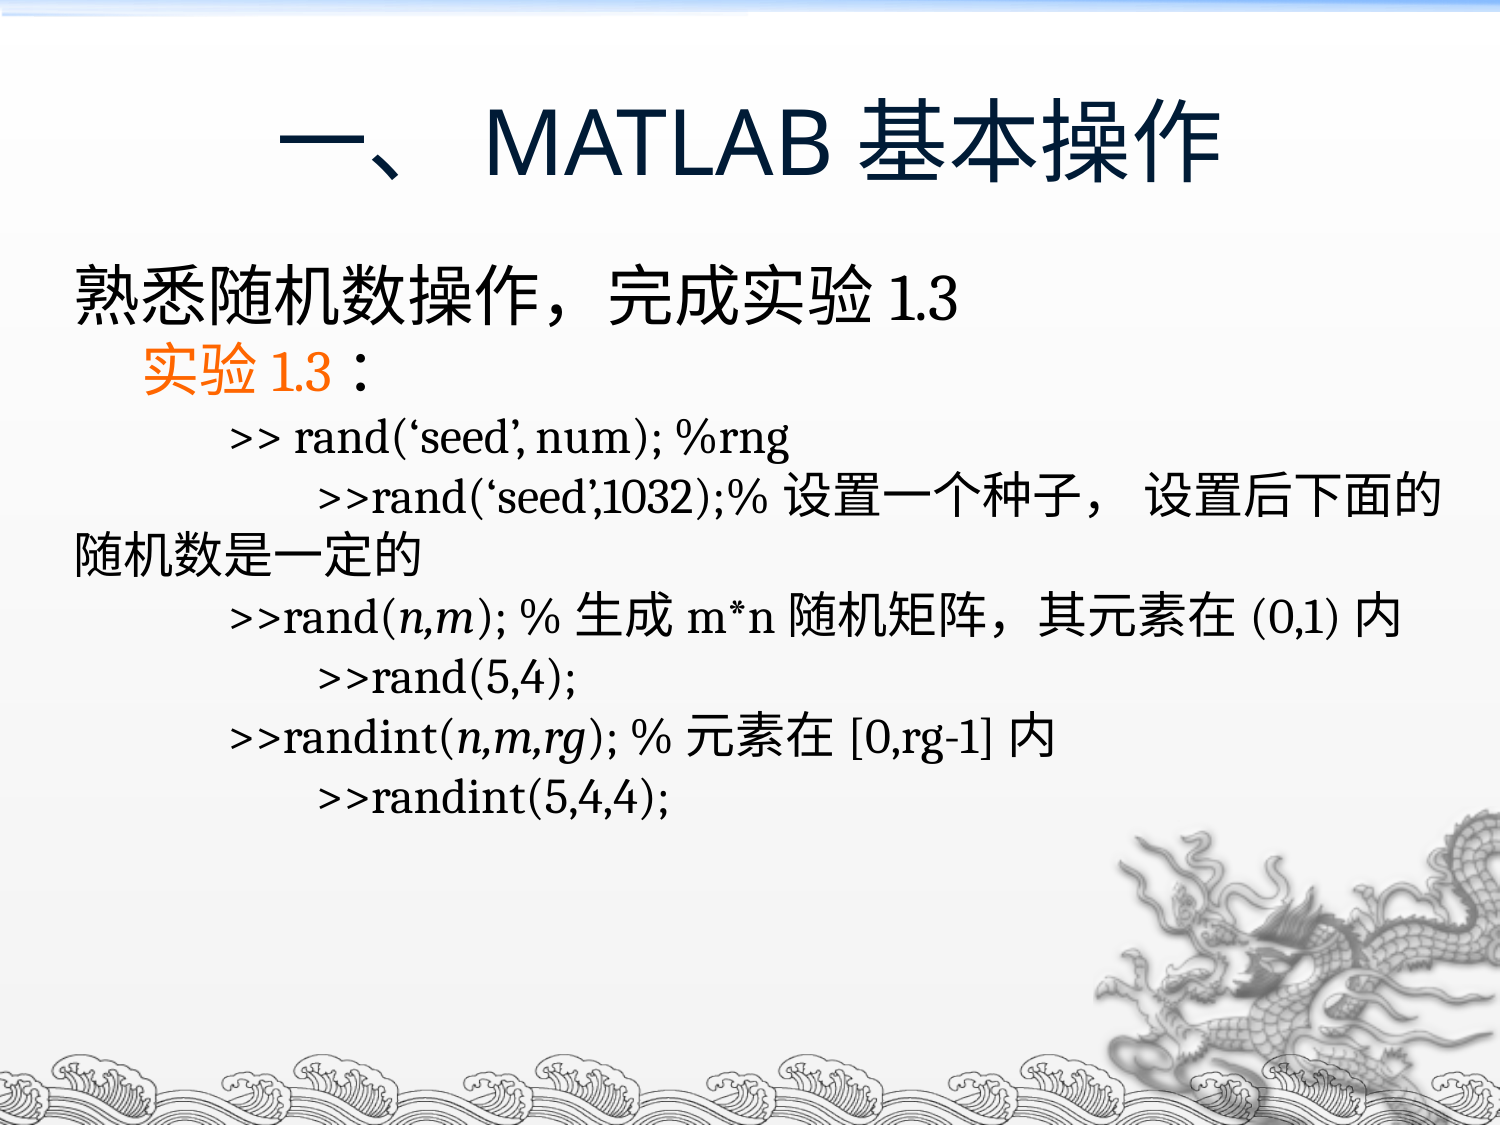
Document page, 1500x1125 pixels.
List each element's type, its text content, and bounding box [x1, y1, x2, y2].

text_box [75, 1042, 425, 1103]
text_box 一、MATLAB基本操作 [74, 45, 1425, 233]
picture [0, 0, 1500, 19]
list 熟悉随机数操作，完成实验1.3 实验1.3： >> rand(‘seed’, num); %rng >>rand(‘seed’,1032);%设置一个种子， 设置后下面的随机数是一定的 >>rand(n,m); %生成m*n随机矩阵，其元素在(0,1)内 >>rand(5,4); >>randint(n,m,rg); %元素在[0,rg-1]内 >>randint(5,4,4); [58, 246, 1471, 1055]
